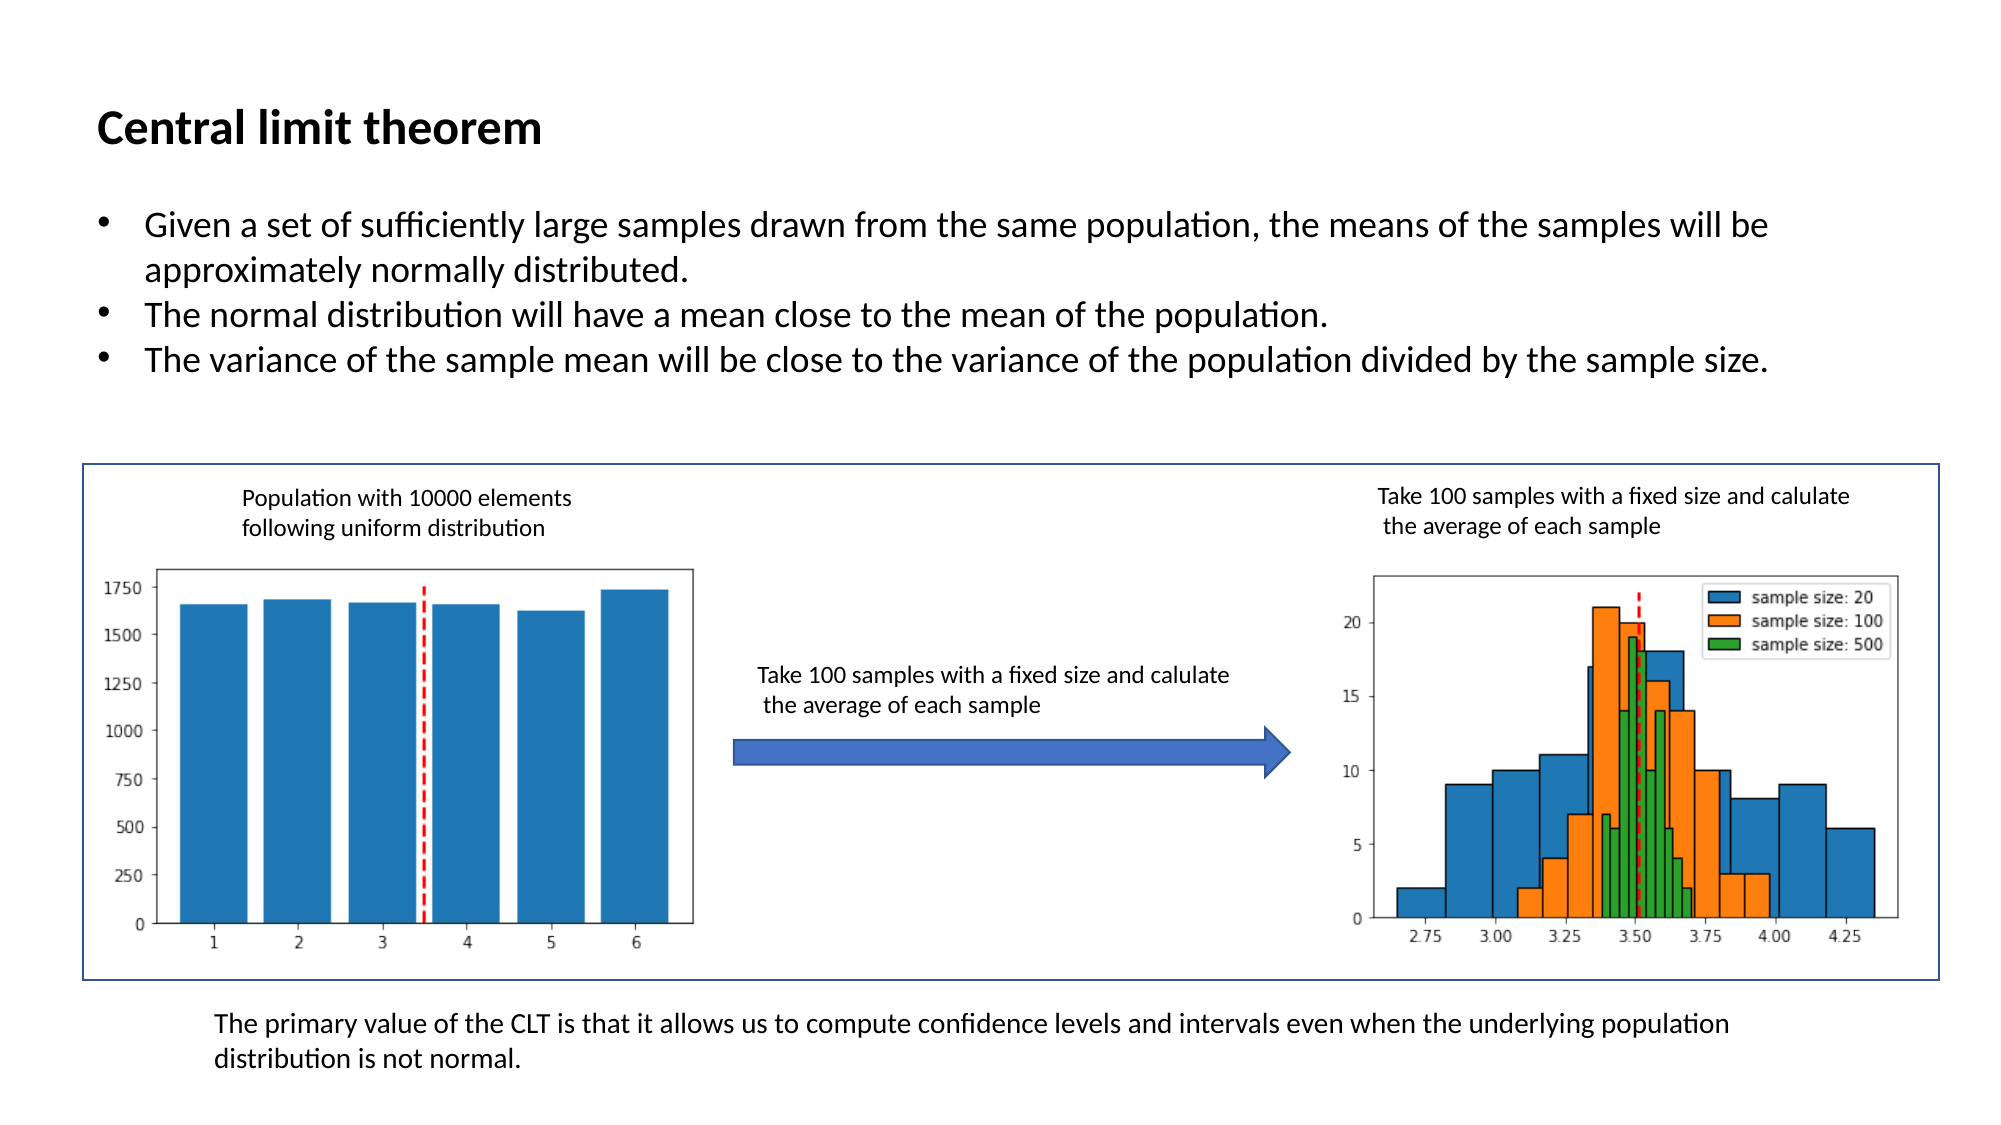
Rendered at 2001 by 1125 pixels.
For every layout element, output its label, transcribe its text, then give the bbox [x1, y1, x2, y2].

text_box The primary value of the CLT is that it allows us to compute confidence levels and intervals even when the underlying population distribution is not normal. [199, 997, 1880, 1083]
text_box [82, 464, 1939, 980]
text_box Central limit theorem Given a set of sufficiently large samples drawn from the same population, the means of the samples will be approximately normally distributed. The normal distribution will have a mean close to the mean of the population. The variance of the sample mean will be close to the variance of the population divided by the sample size. [82, 87, 1927, 387]
picture [1331, 566, 1907, 955]
